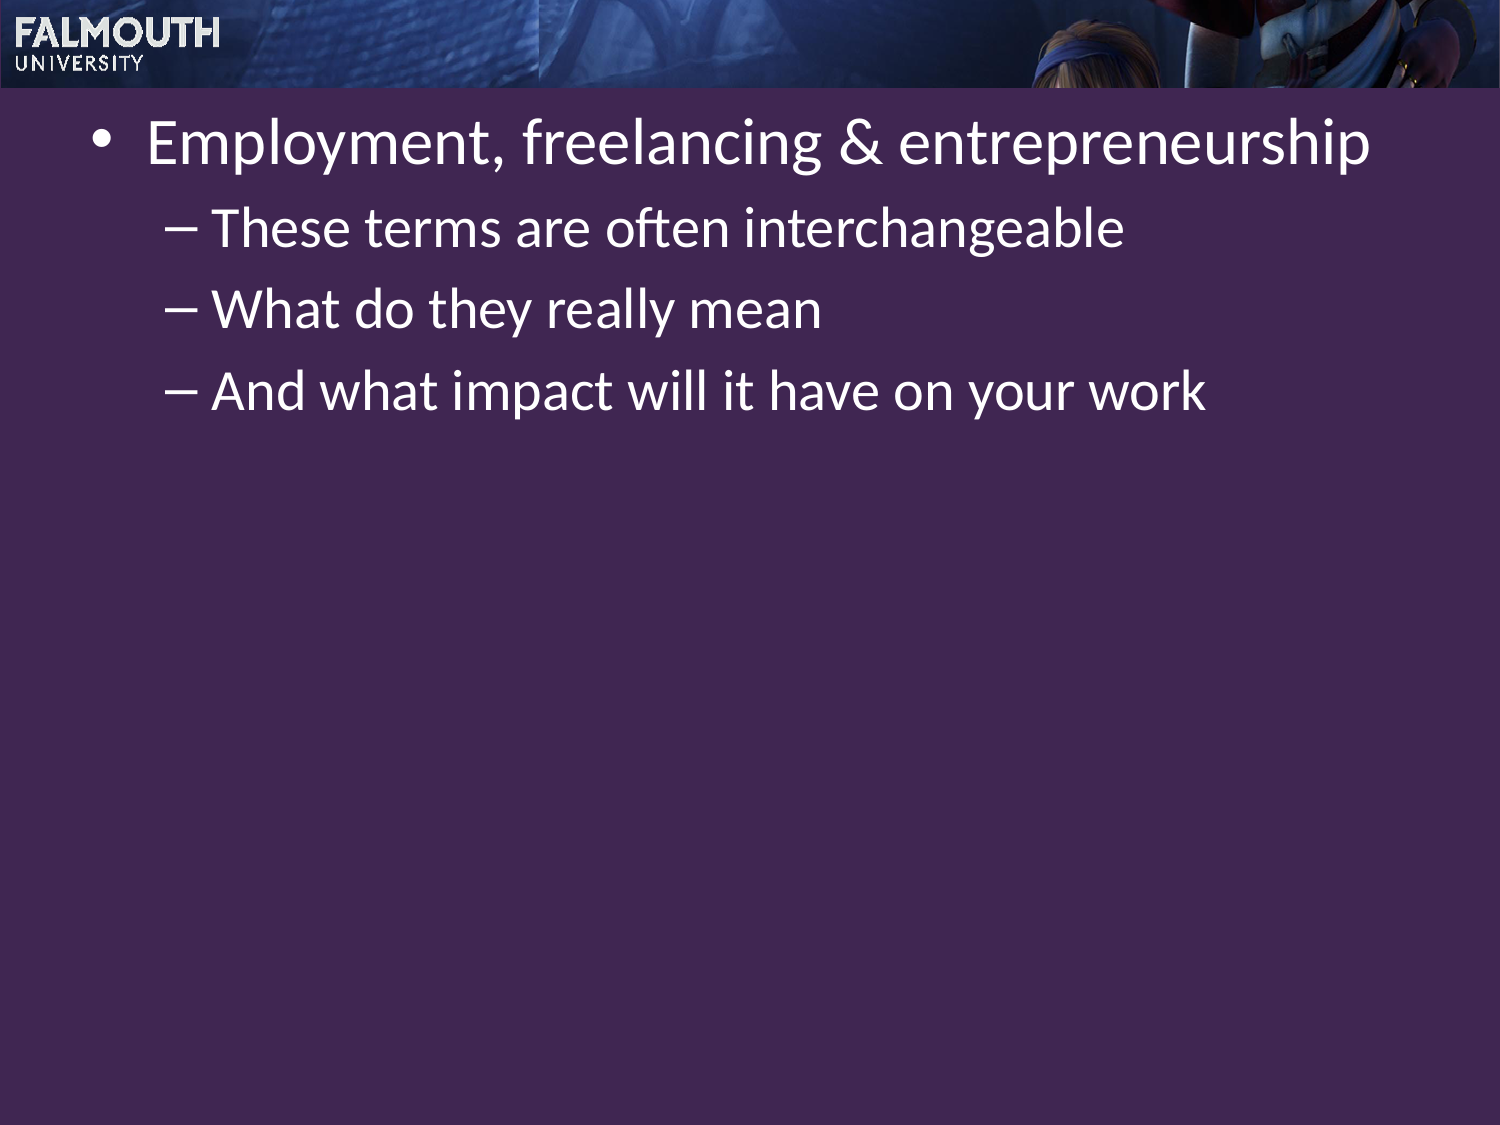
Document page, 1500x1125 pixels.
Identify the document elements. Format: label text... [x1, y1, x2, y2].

picture [0, 0, 1500, 90]
list Employment, freelancing & entrepreneurship These terms are often interchangeable What do they really mean And what impact will it have on your work [75, 90, 1425, 1071]
